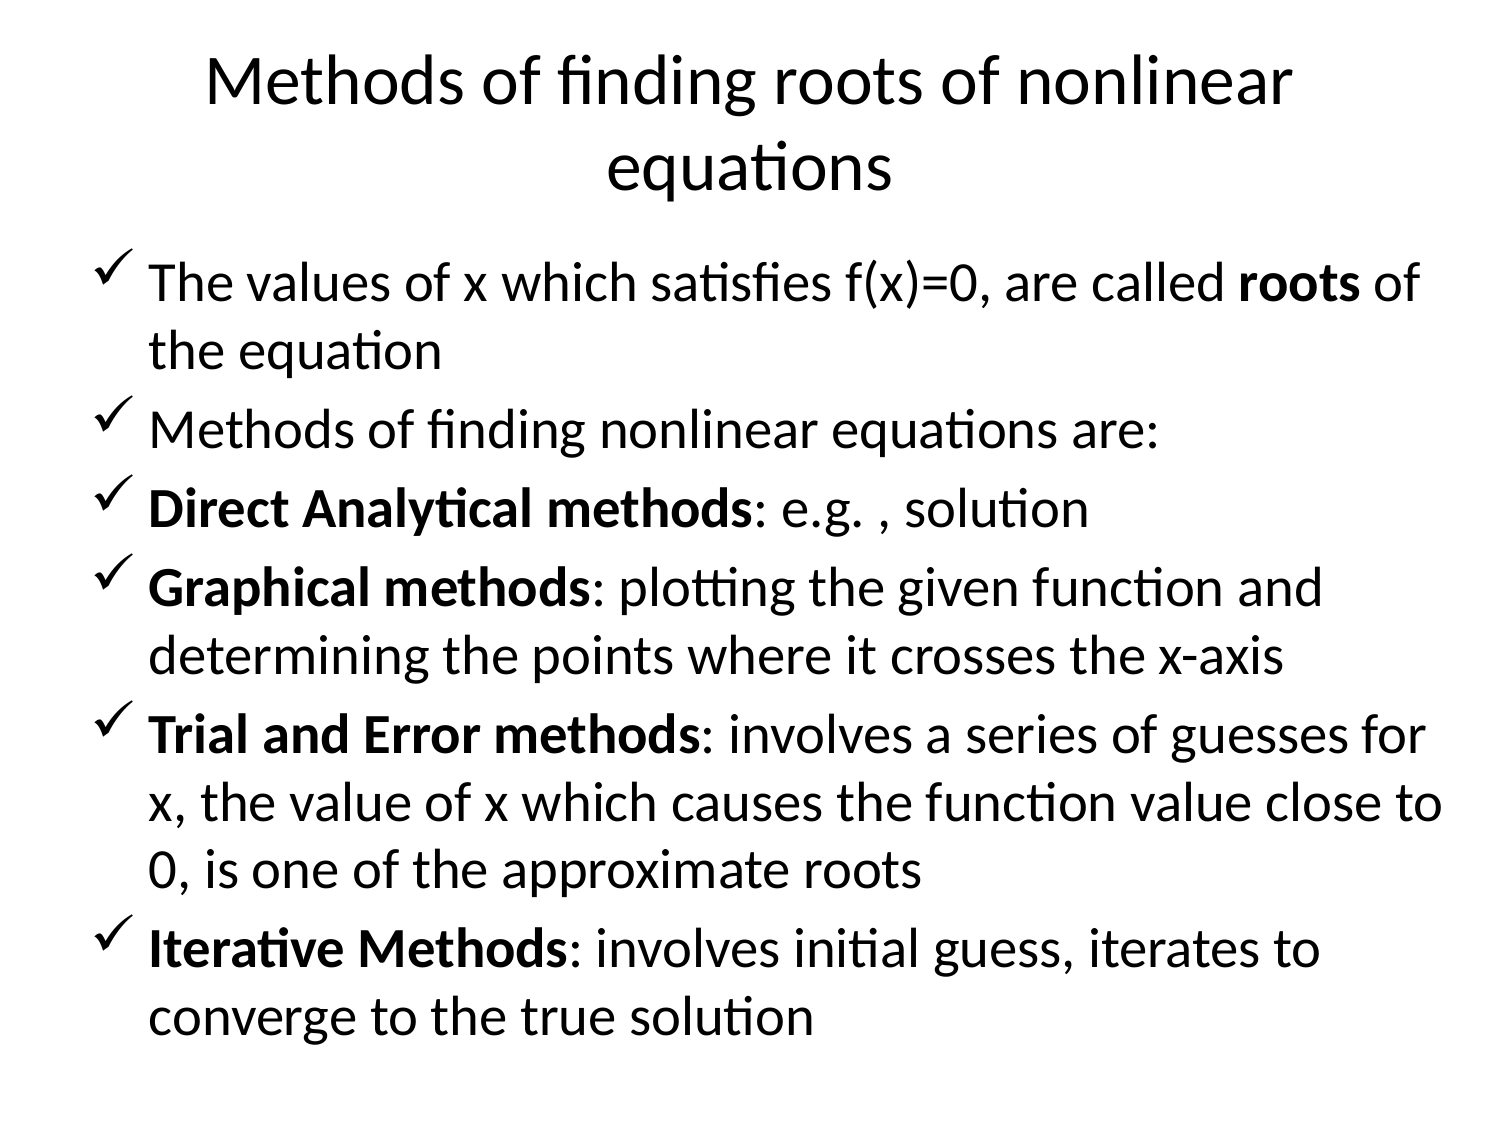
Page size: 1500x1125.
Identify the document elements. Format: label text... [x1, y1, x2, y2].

title Methods of finding roots of nonlinear equations [75, 24, 1425, 213]
